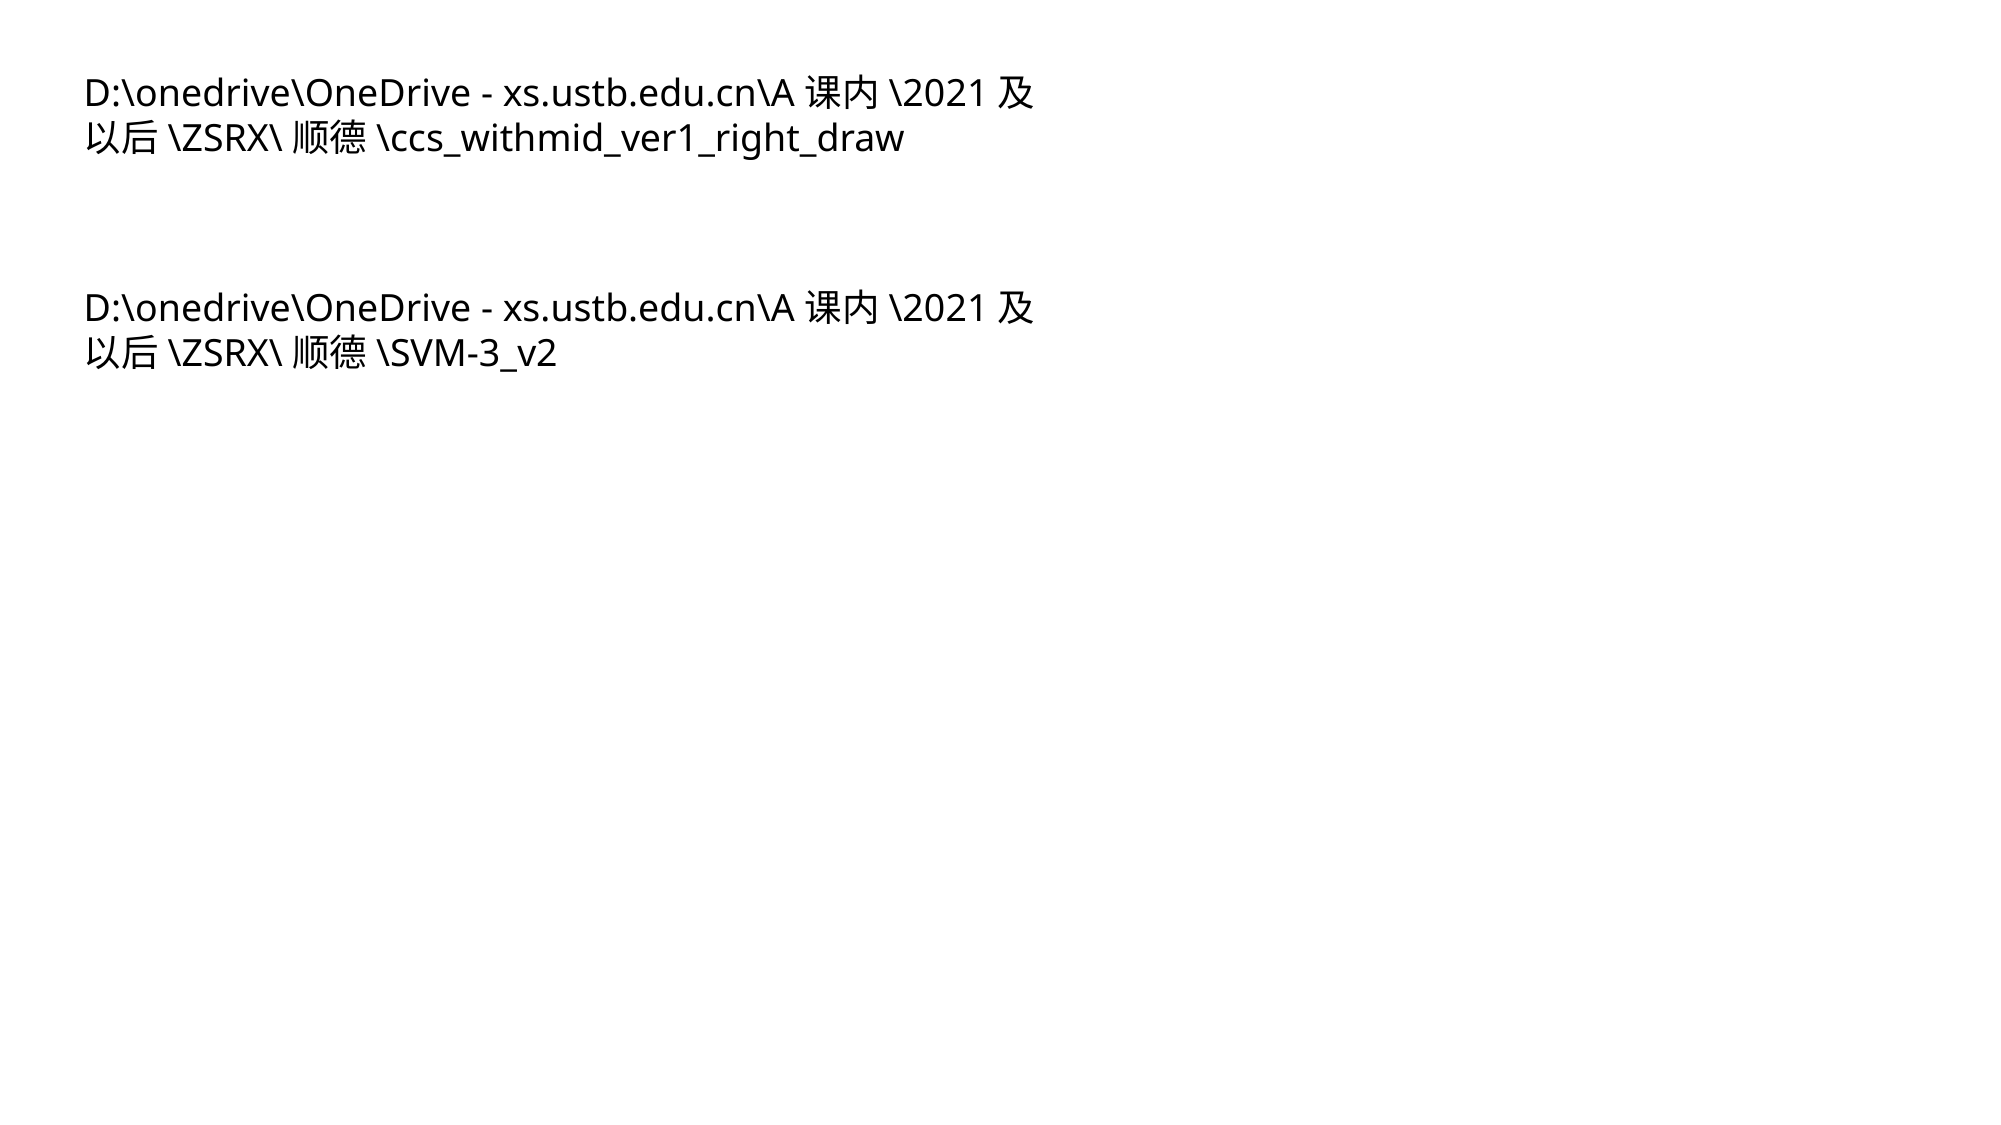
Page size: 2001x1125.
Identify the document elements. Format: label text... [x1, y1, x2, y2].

text_box D:\onedrive\OneDrive - xs.ustb.edu.cn\A课内\2021及以后\ZSRX\顺德\ccs_withmid_ver1_right_draw [69, 61, 1069, 167]
text_box D:\onedrive\OneDrive - xs.ustb.edu.cn\A课内\2021及以后\ZSRX\顺德\SVM-3_v2 [69, 276, 1069, 381]
